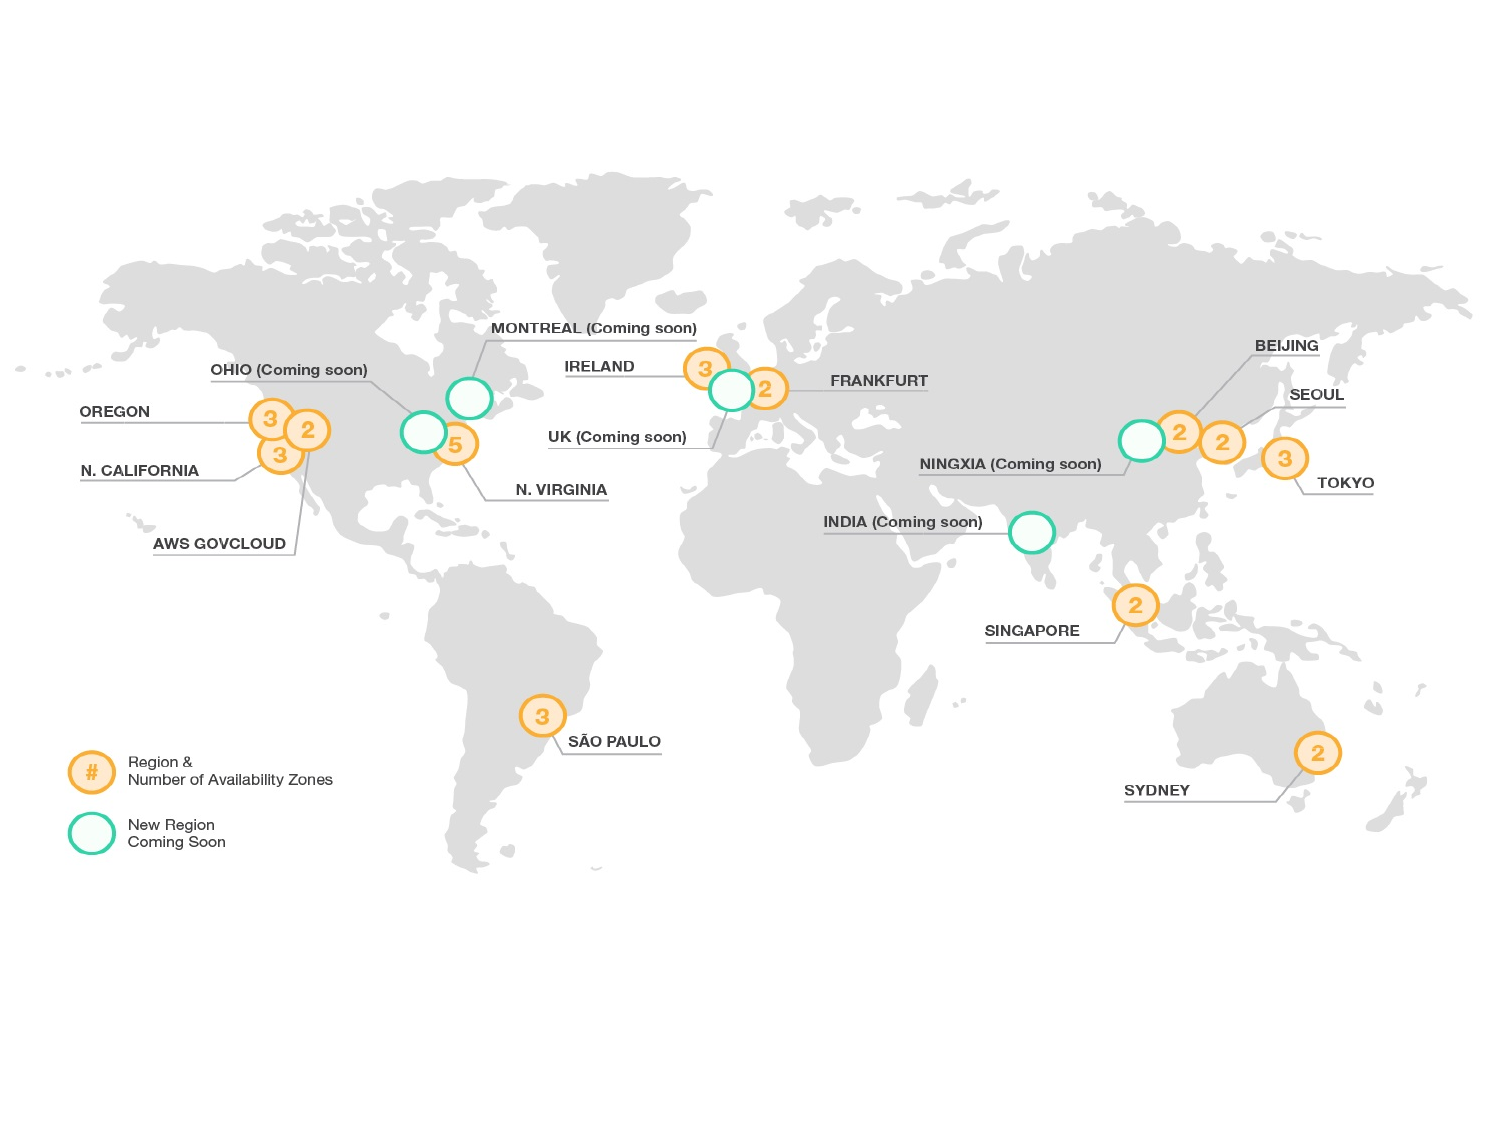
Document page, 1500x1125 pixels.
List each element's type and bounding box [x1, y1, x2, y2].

picture [0, 140, 1500, 912]
